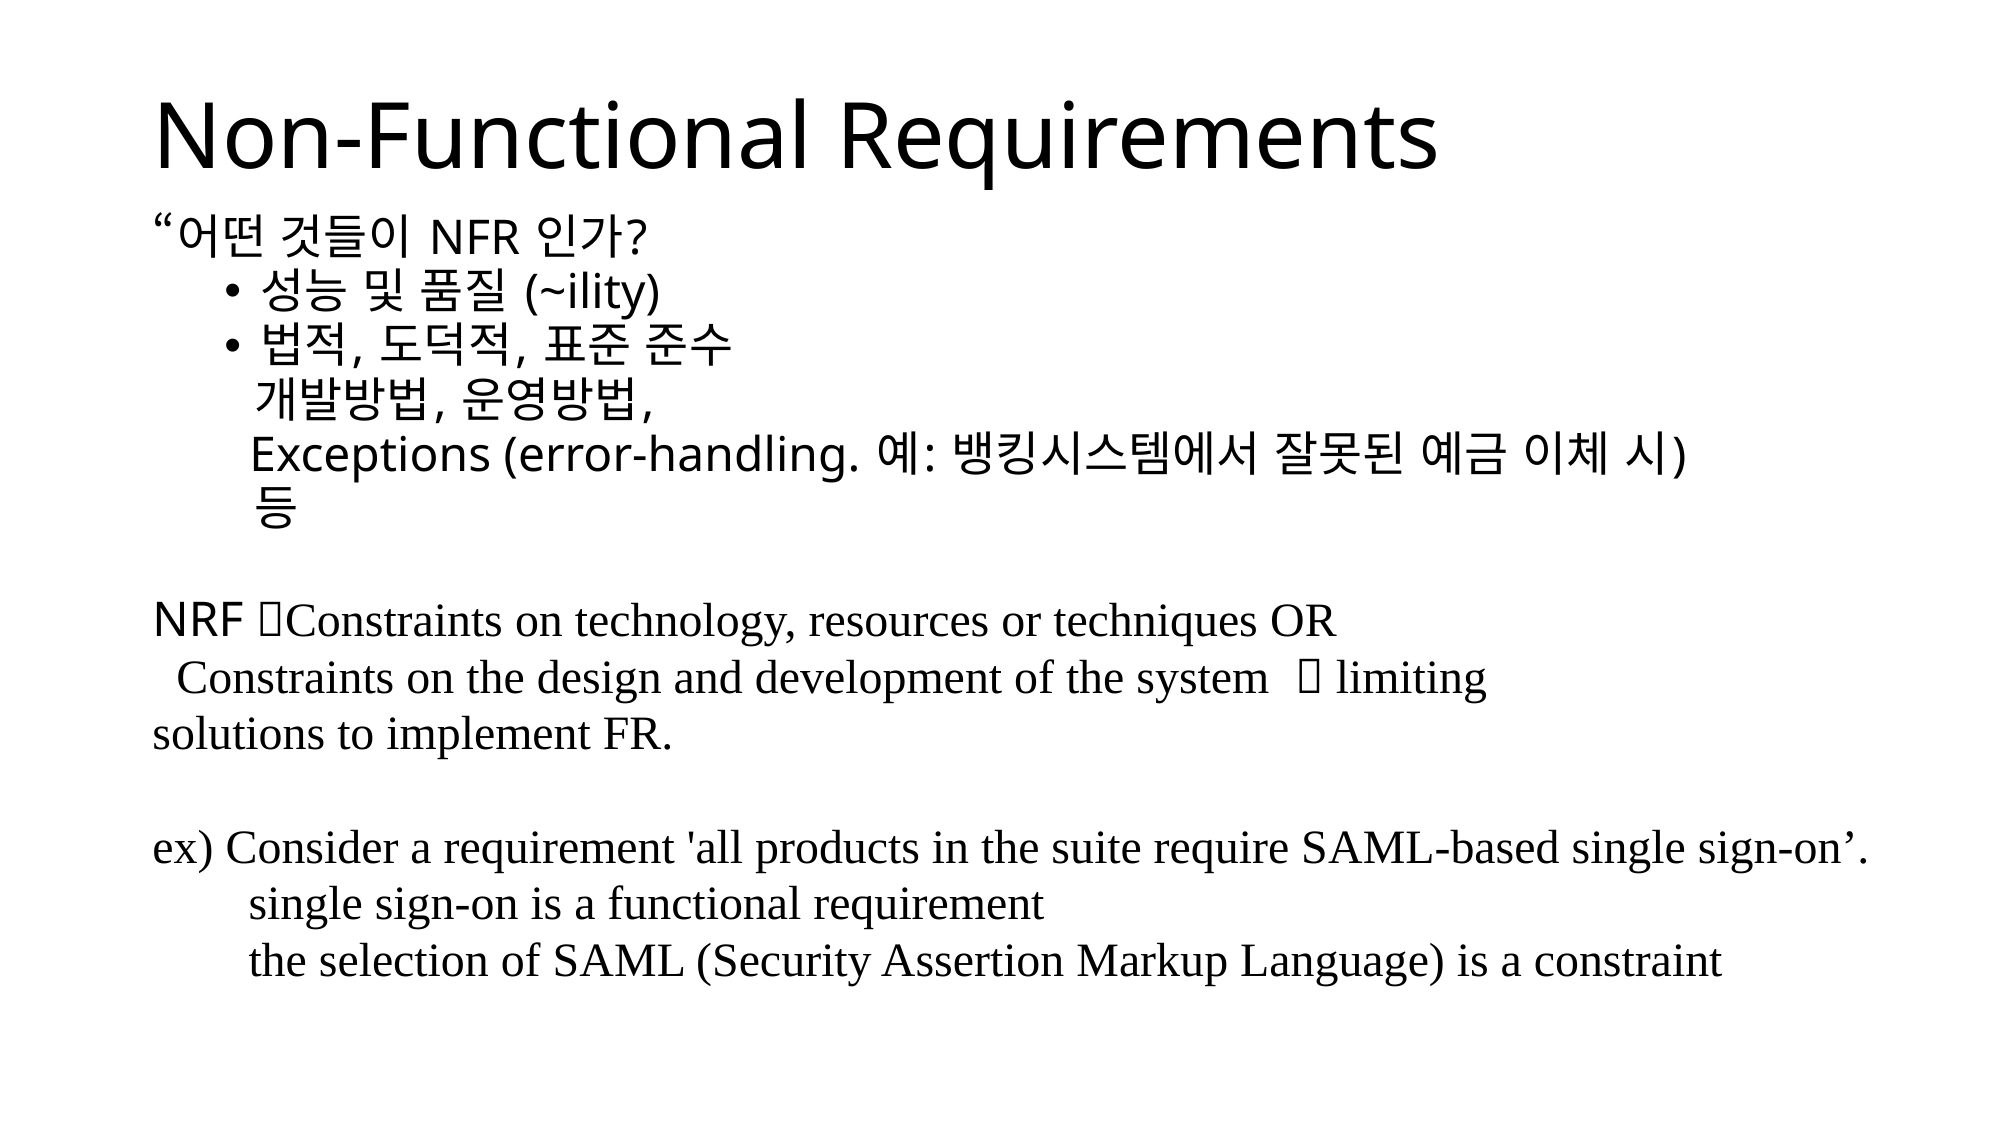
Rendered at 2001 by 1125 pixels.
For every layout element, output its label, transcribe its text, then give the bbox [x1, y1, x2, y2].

list “어떤 것들이 NFR 인가? 성능 및 품질 (~ility) 법적, 도덕적, 표준 준수 개발방법, 운영방법, Exceptions (error-handling. 예: 뱅킹시스템에서 잘못된 예금 이체 시) 등 NRF Constraints on technology, resources or techniques OR Constraints on the design and development of the system  limiting solutions to implement FR. ex) Consider a requirement 'all products in the suite require SAML-based single sign-on’. single sign-on is a functional requirement the selection of SAML (Security Assertion Markup Language) is a constraint [137, 205, 1957, 1106]
title Non-Functional Requirements [137, 59, 1863, 205]
